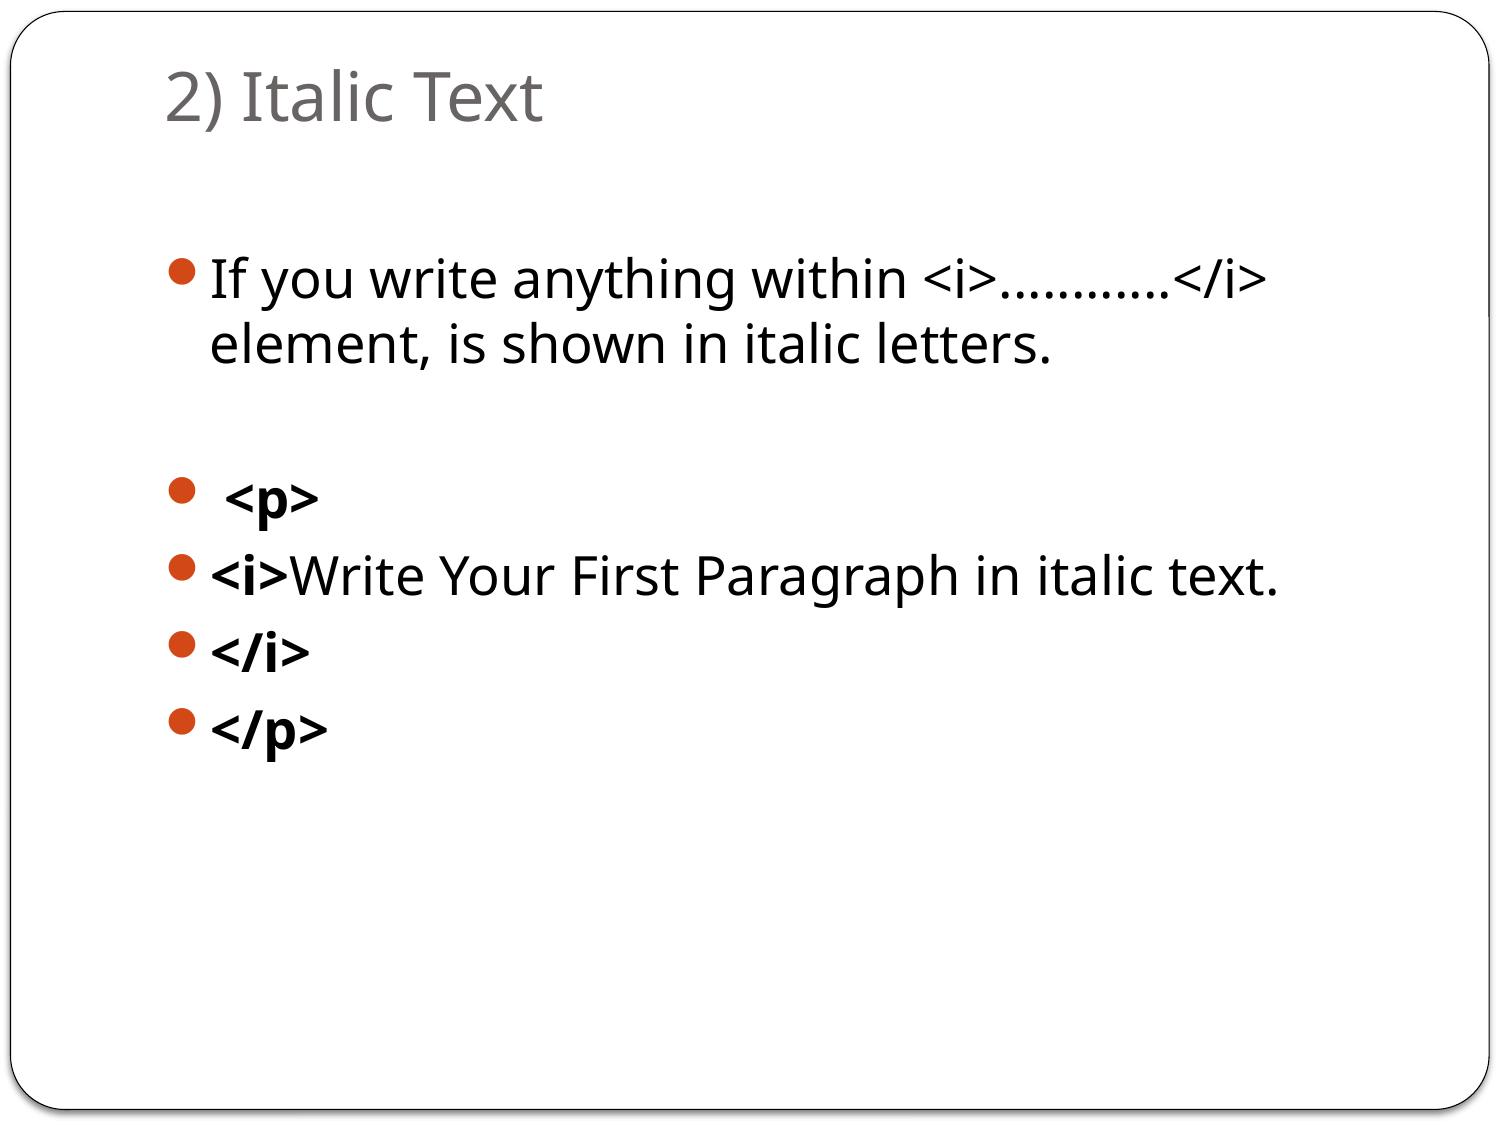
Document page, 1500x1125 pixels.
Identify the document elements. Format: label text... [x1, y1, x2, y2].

list If you write anything within <i>............</i> element, is shown in italic letters. <p> <i>Write Your First Paragraph in italic text. </i> </p> [150, 237, 1425, 988]
title 2) Italic Text [150, 45, 1425, 233]
